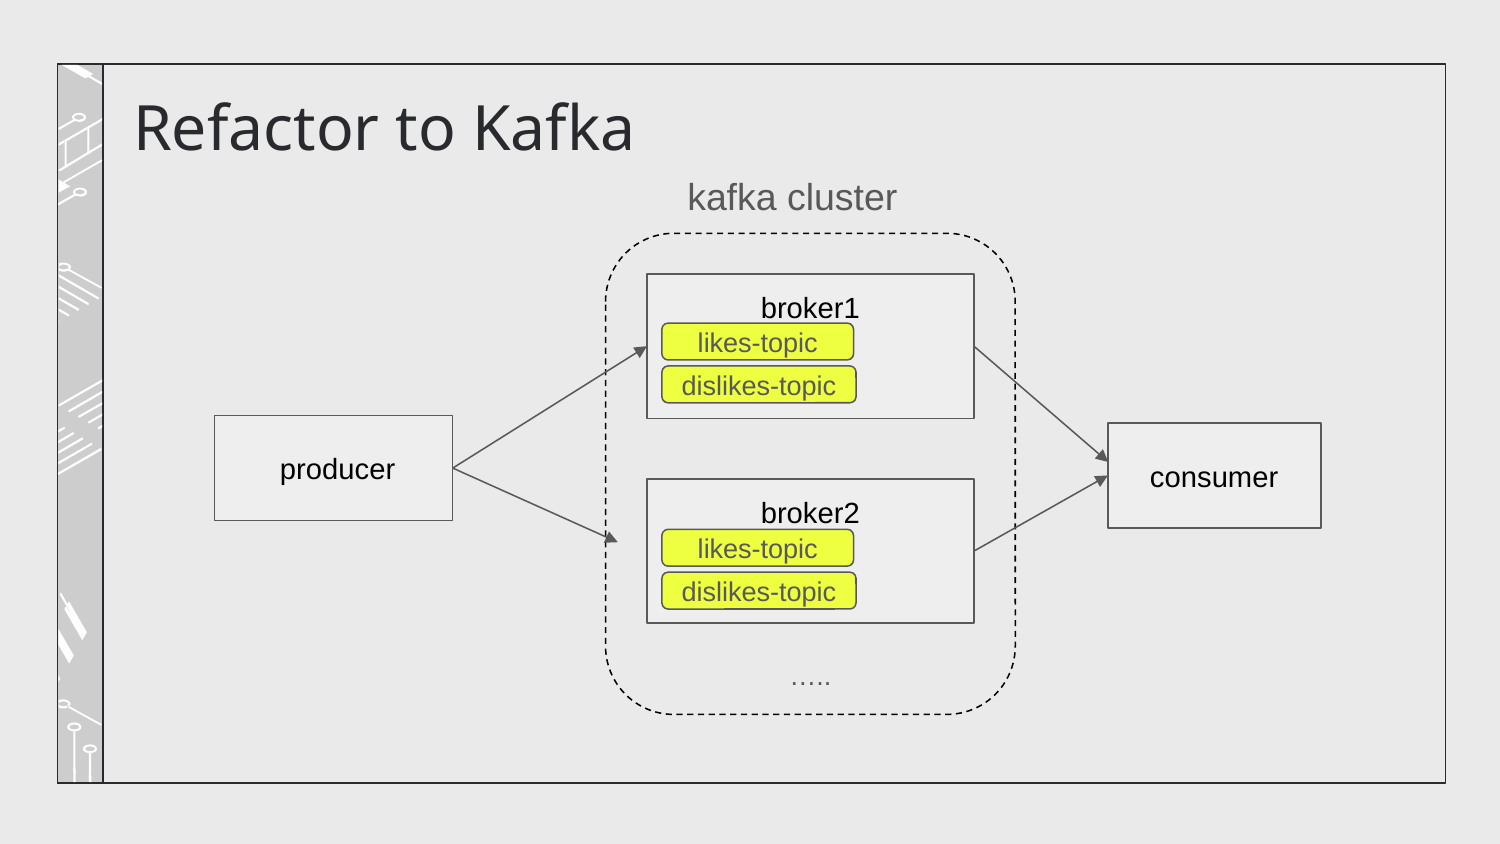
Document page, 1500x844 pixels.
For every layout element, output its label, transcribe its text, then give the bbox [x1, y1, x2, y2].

text_box kafka cluster [672, 157, 949, 233]
text_box dislikes-topic [661, 572, 857, 610]
text_box [666, 321, 936, 403]
text_box consumer [1107, 422, 1321, 529]
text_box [973, 475, 1109, 552]
text_box [605, 233, 1016, 345]
text_box broker1 [646, 274, 974, 419]
text_box broker2 [646, 478, 974, 624]
text_box dislikes-topic [661, 365, 857, 403]
text_box [605, 419, 1016, 715]
text_box ….. [713, 655, 908, 693]
text_box likes-topic [661, 529, 854, 567]
text_box likes-topic [661, 323, 854, 360]
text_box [973, 345, 1109, 463]
text_box producer [214, 415, 447, 521]
title Refactor to Kafka [118, 72, 1382, 167]
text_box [452, 467, 619, 543]
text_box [452, 346, 648, 469]
